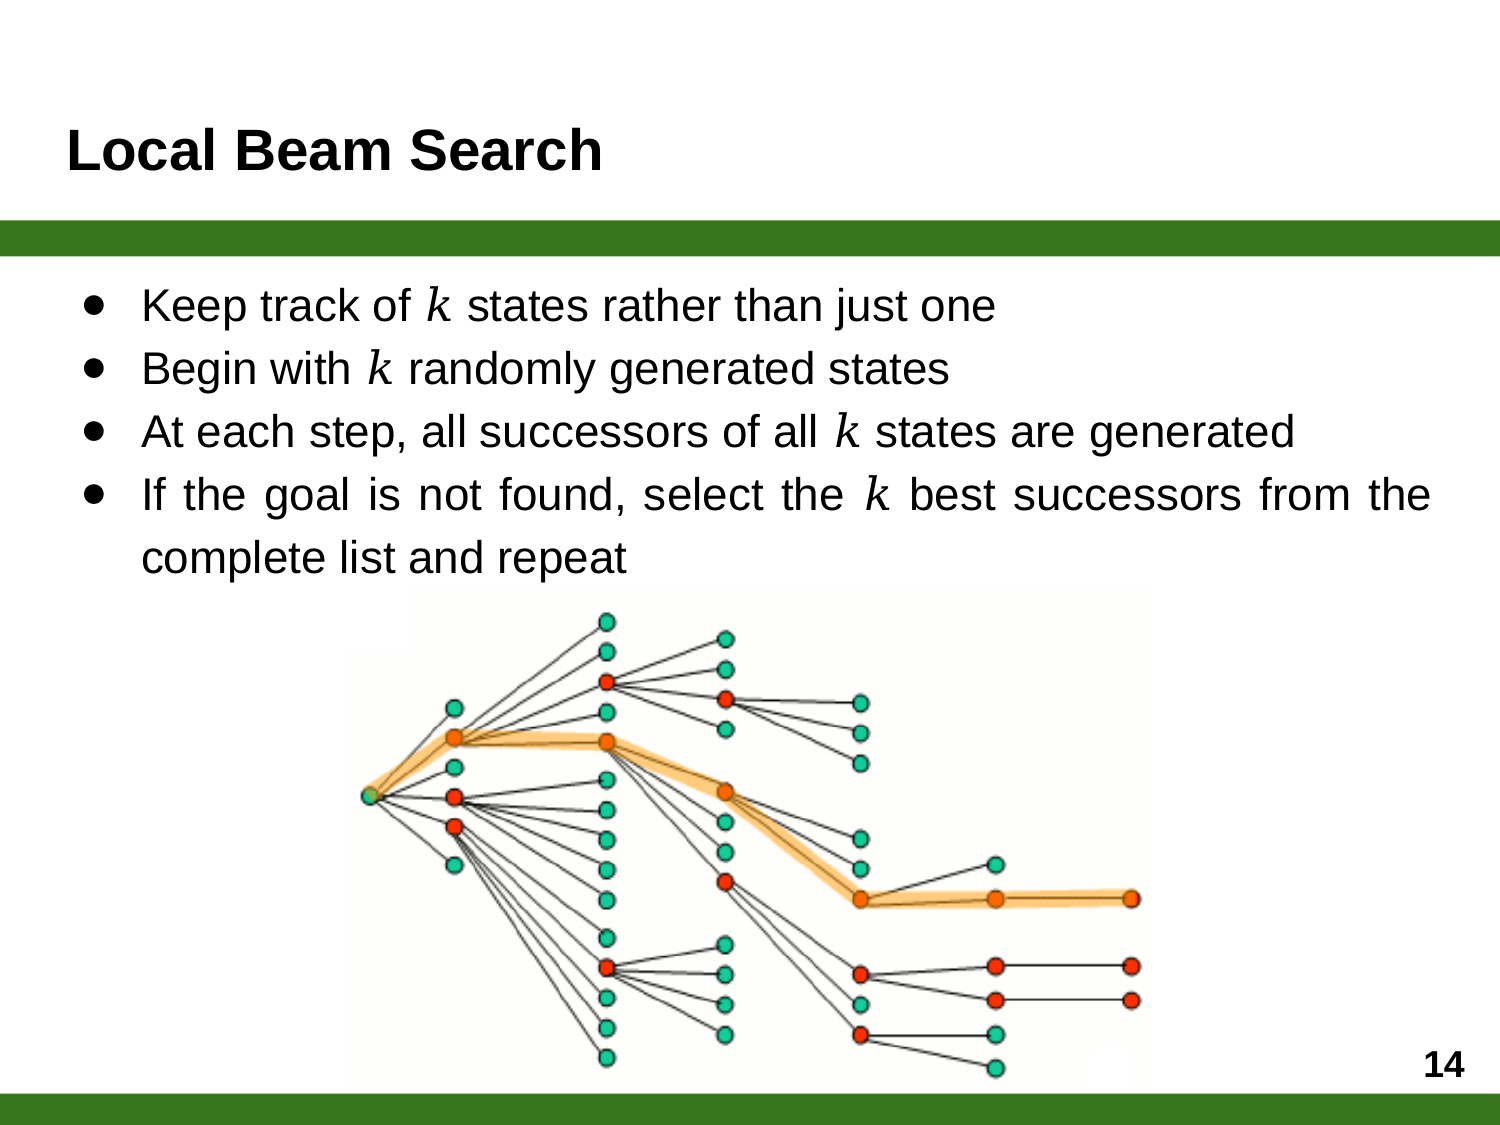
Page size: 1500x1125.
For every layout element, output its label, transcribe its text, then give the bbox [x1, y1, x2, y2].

slide_number 14 [1389, 1019, 1480, 1106]
list Keep track of 𝑘 states rather than just one Begin with 𝑘 randomly generated states At each step, all successors of all 𝑘 states are generated If the goal is not found, select the 𝑘 best successors from the complete list and repeat [51, 252, 1449, 1000]
picture [346, 590, 1153, 1092]
title Local Beam Search [51, 97, 1449, 223]
